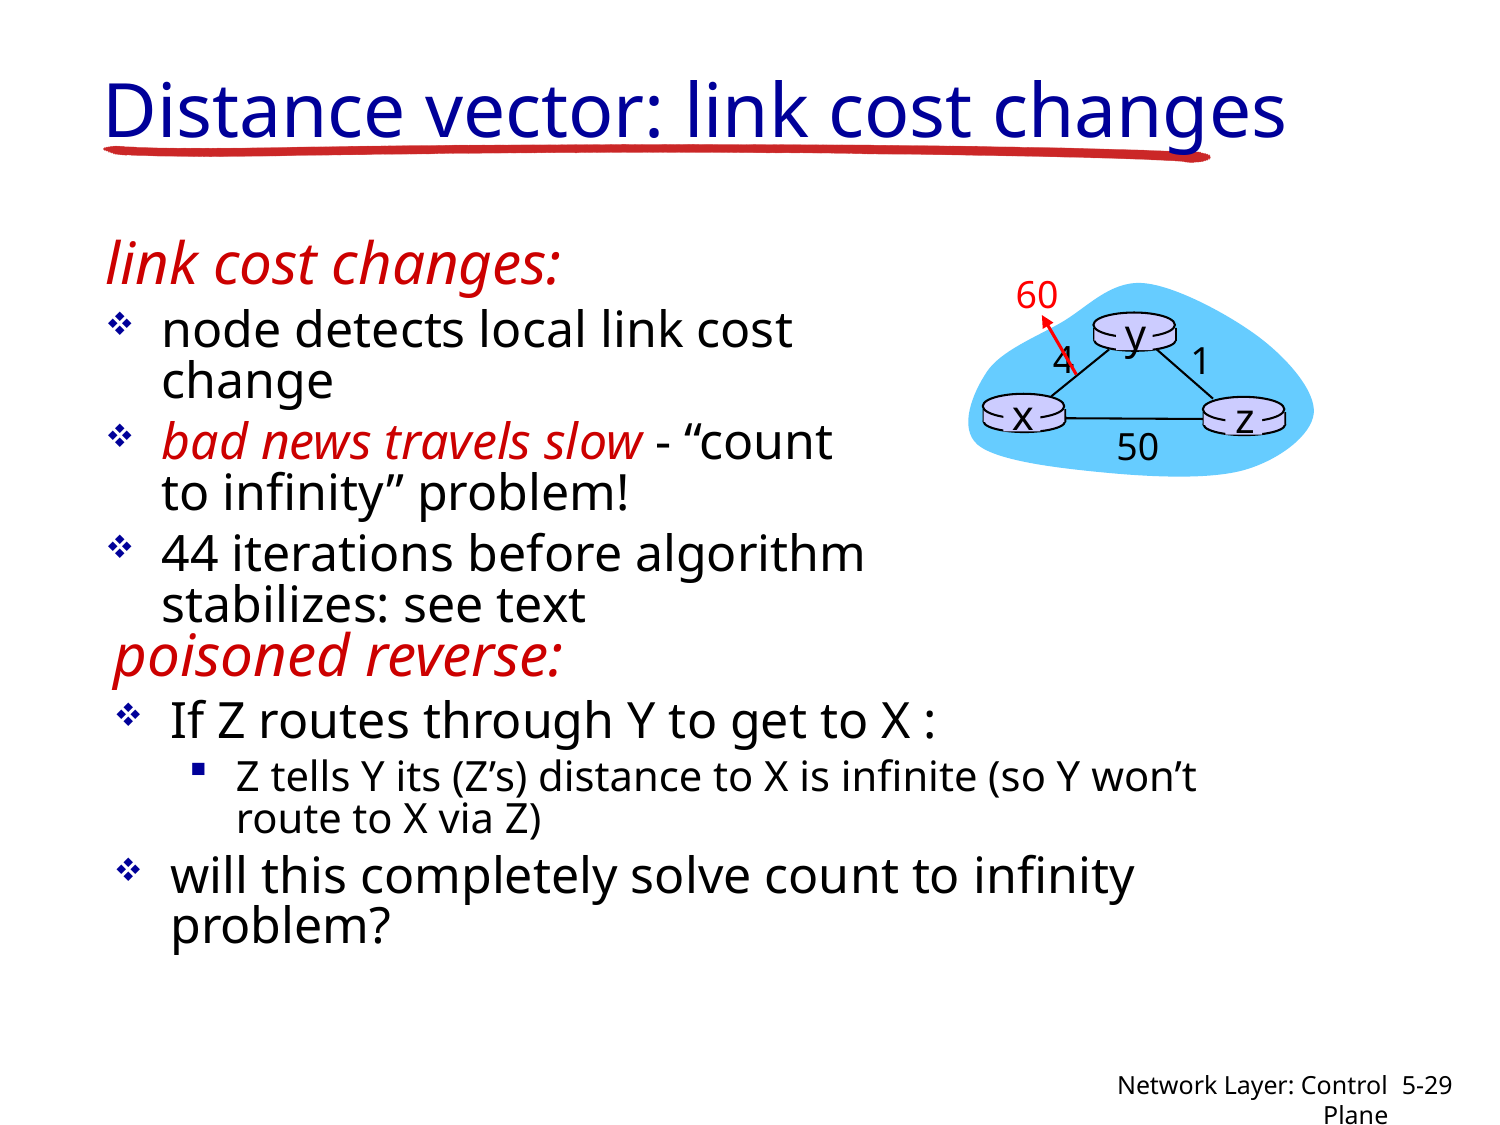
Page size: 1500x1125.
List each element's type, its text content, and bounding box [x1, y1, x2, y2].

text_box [957, 263, 1317, 480]
text_box link cost changes: node detects local link cost change bad news travels slow - “count to infinity” problem! 44 iterations before algorithm stabilizes: see text [90, 229, 889, 644]
footer Network Layer: Control Plane [1045, 1062, 1404, 1102]
text_box poisoned reverse: If Z routes through Y to get to X : Z tells Y its (Z’s) distance to X is infinite (so Y won’t route to X via Z) will this completely solve count to infinity problem? [99, 621, 1282, 866]
picture [98, 138, 1224, 168]
title Distance vector: link cost changes [87, 24, 1363, 191]
slide_number 5-29 [1387, 1062, 1478, 1107]
